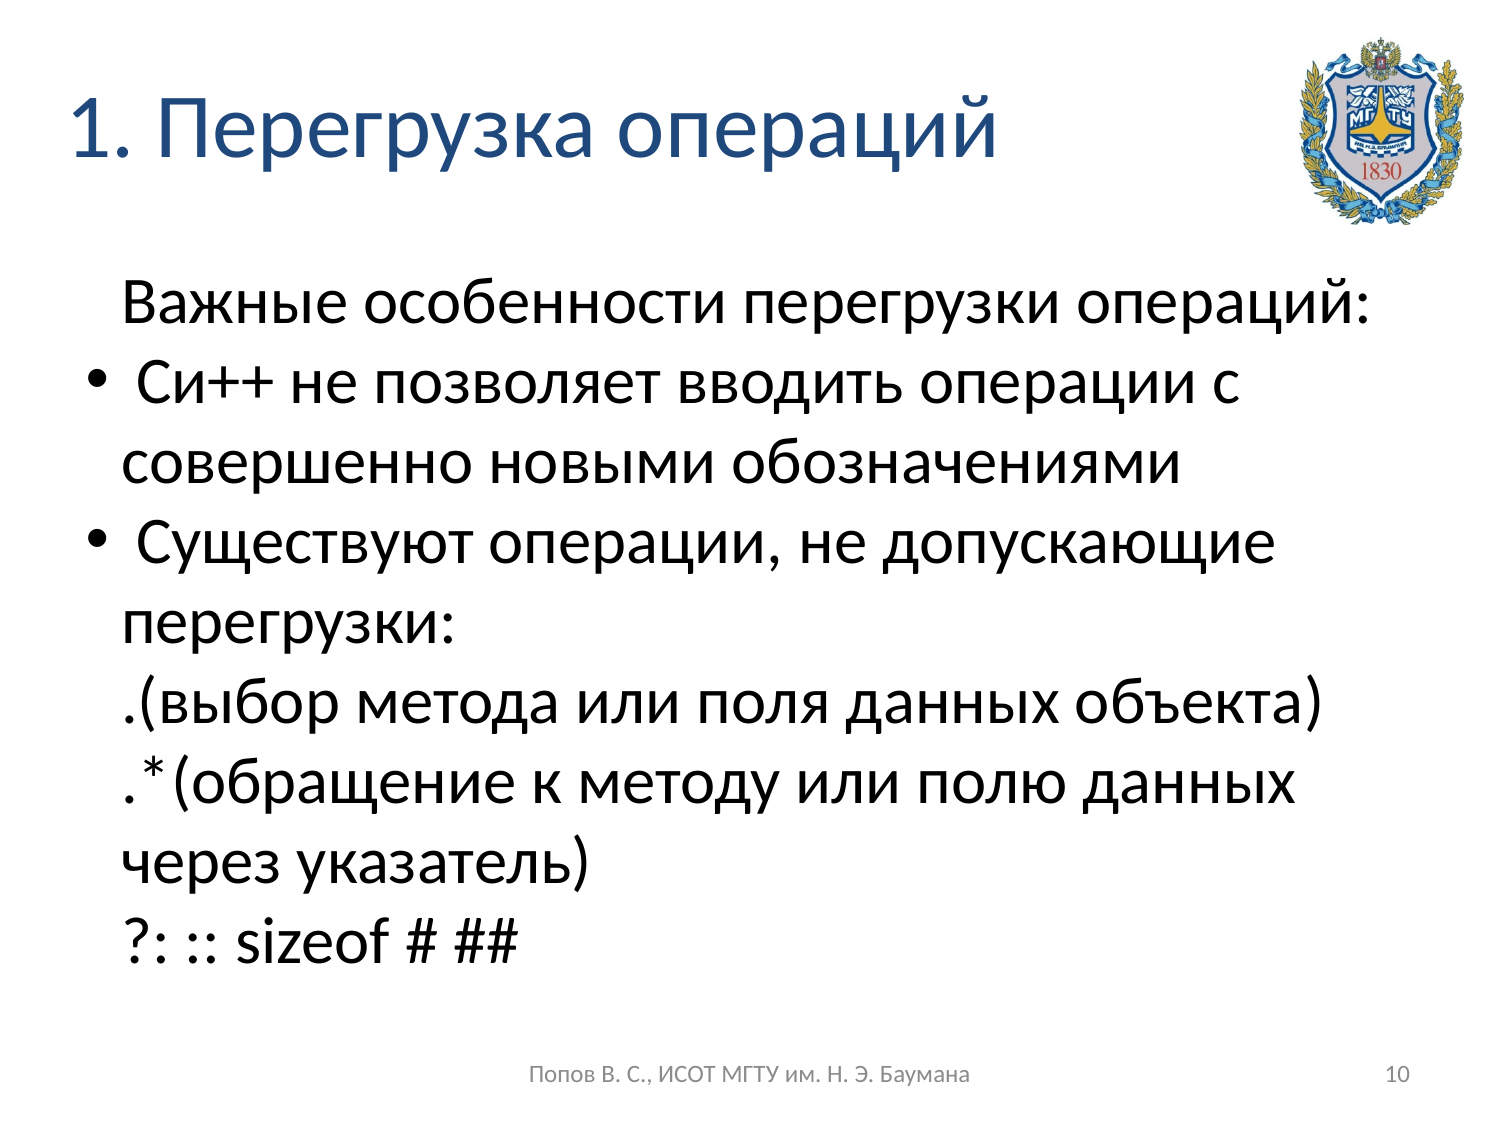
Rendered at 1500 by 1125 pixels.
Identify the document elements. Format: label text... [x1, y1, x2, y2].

text_box Важные особенности перегрузки операций: Си++ не позволяет вводить операции с совершенно новыми обозначениями Существуют операции, не допускающие перегрузки: .(выбор метода или поля данных объекта) .*(обращение к методу или полю данных через указатель) ?: :: sizeof # ## [50, 249, 1450, 985]
picture [1299, 37, 1464, 226]
slide_number 10 [1074, 1042, 1425, 1103]
footer Попов В. С., ИСОТ МГТУ им. Н. Э. Баумана [512, 1042, 988, 1103]
title 1. Перегрузка операций [50, 0, 1275, 242]
